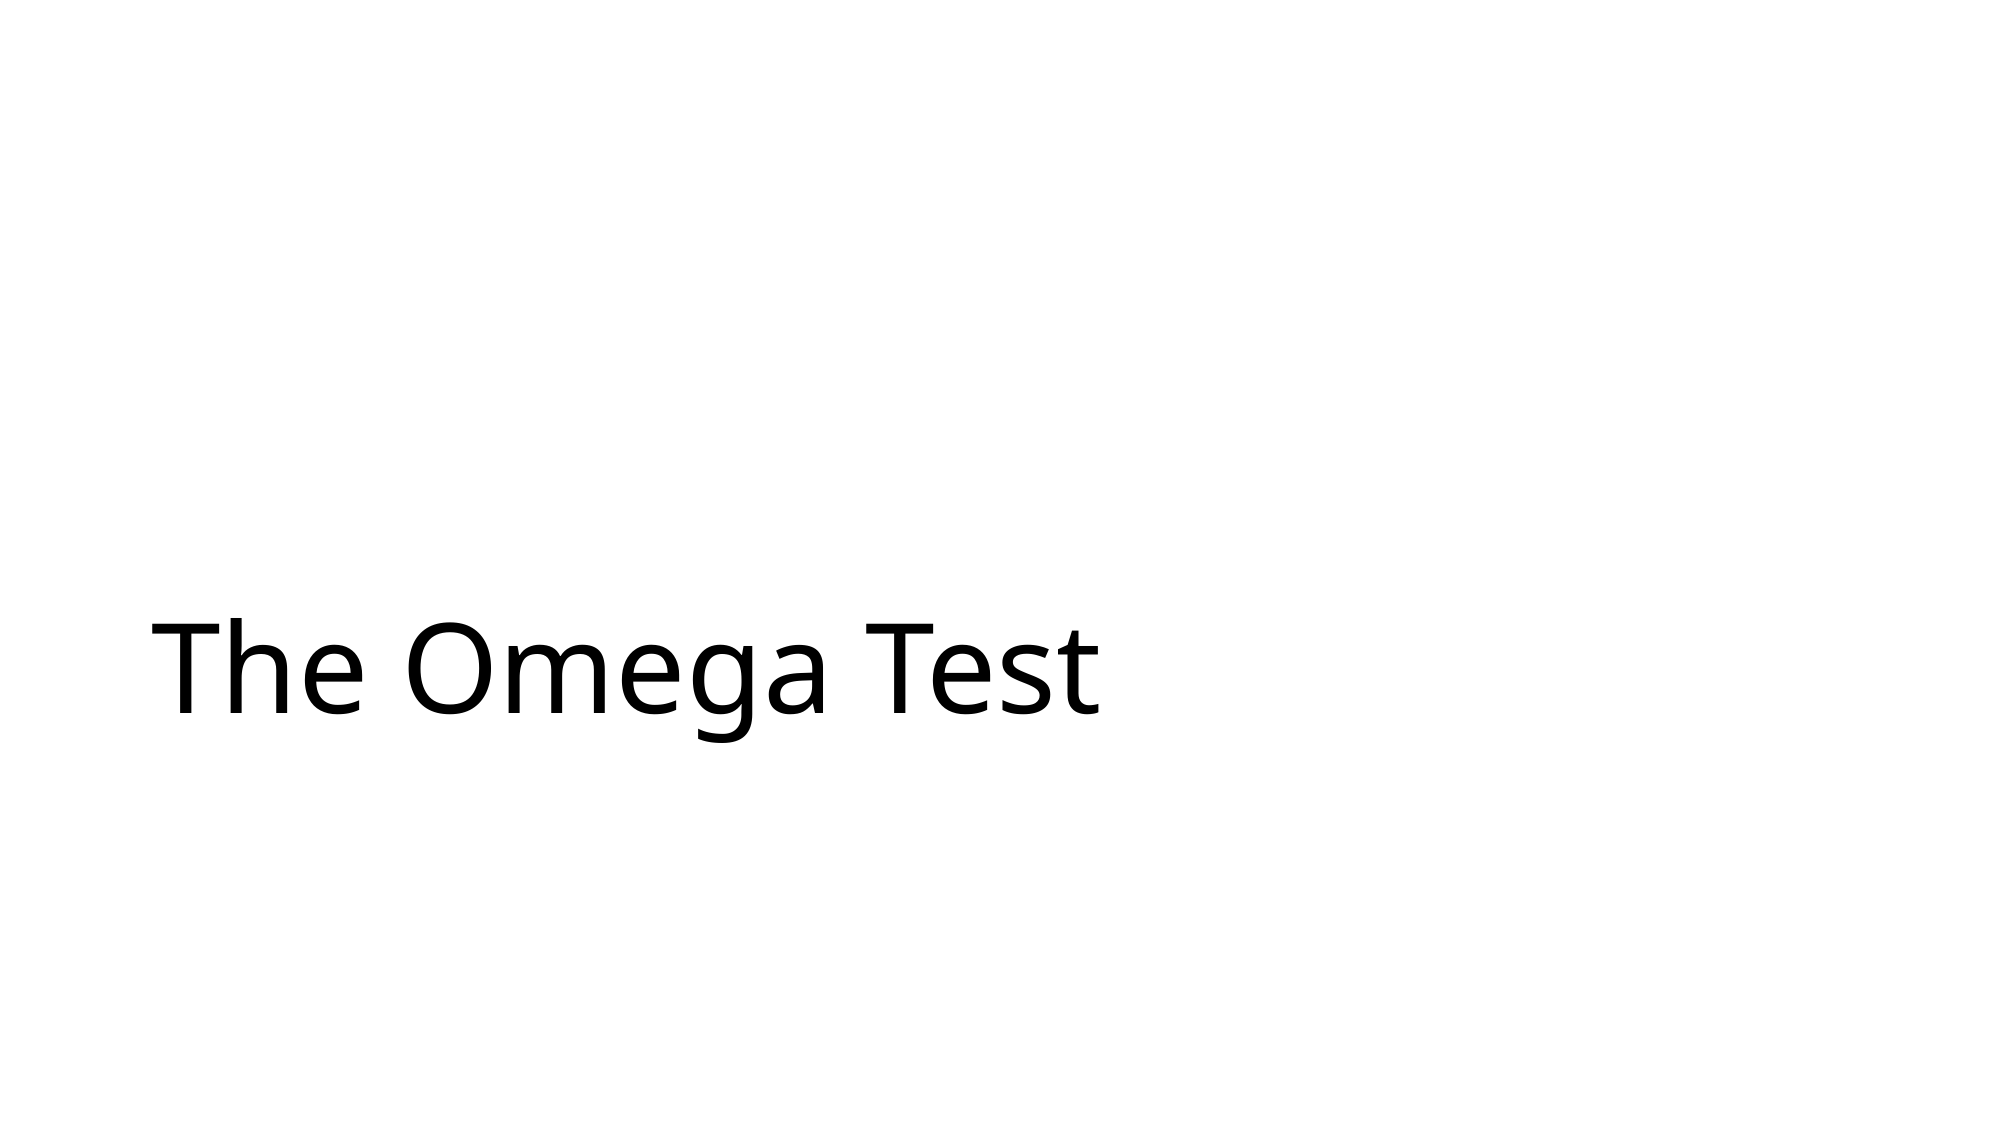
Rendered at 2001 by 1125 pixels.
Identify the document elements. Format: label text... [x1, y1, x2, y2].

title The Omega Test [136, 280, 1862, 749]
